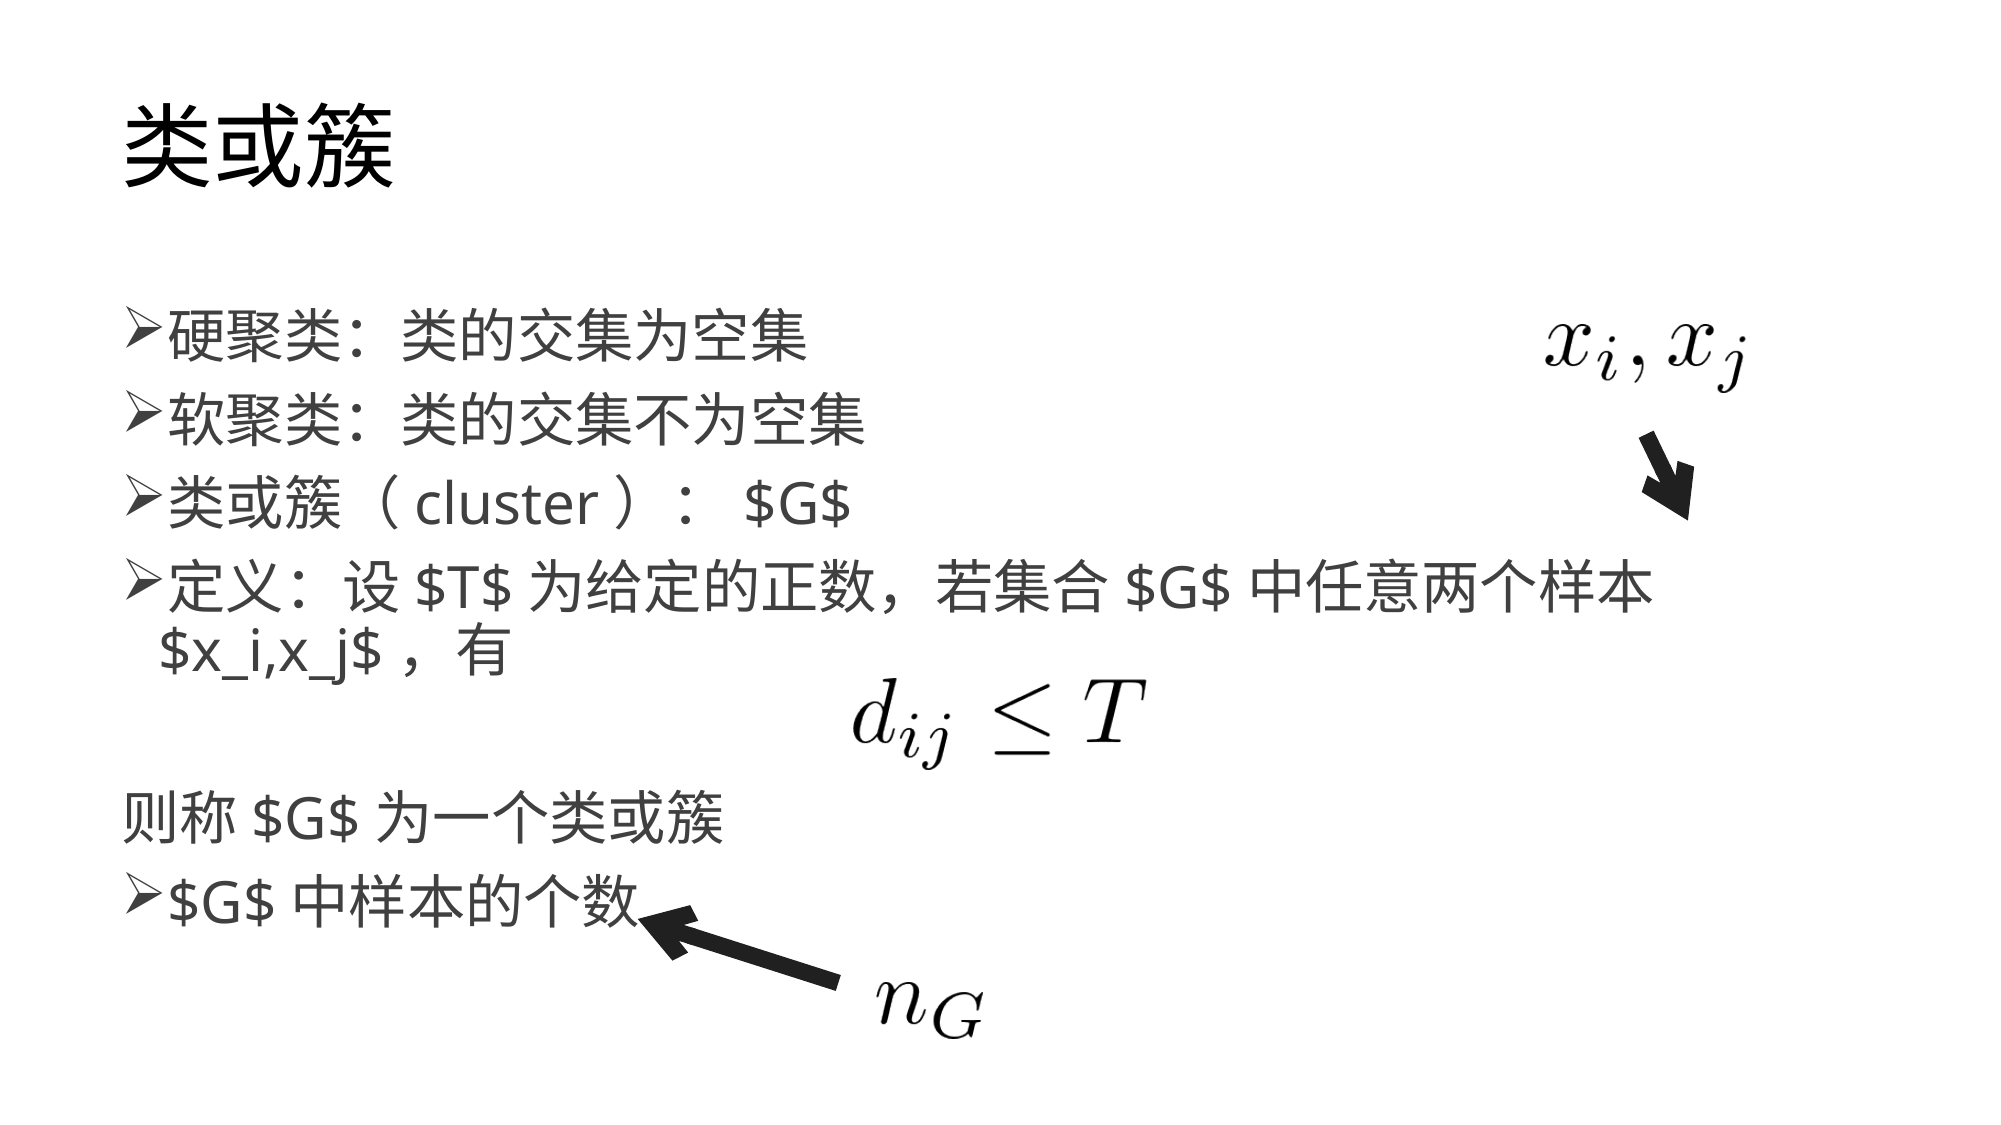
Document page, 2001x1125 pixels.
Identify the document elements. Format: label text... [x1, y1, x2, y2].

picture [1545, 324, 1746, 393]
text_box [637, 918, 839, 984]
picture [853, 678, 1147, 770]
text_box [1646, 434, 1688, 521]
list 硬聚类：类的交集为空集 软聚类：类的交集不为空集 类或簇（cluster）：$G$ 定义：设$T$为给定的正数，若集合$G$中任意两个样本$x_i,x_j$，有 则称$G$为一个类或簇 $G$中样本的个数 [106, 299, 1832, 1014]
title 类或簇 [106, 42, 1832, 260]
picture [876, 982, 983, 1039]
